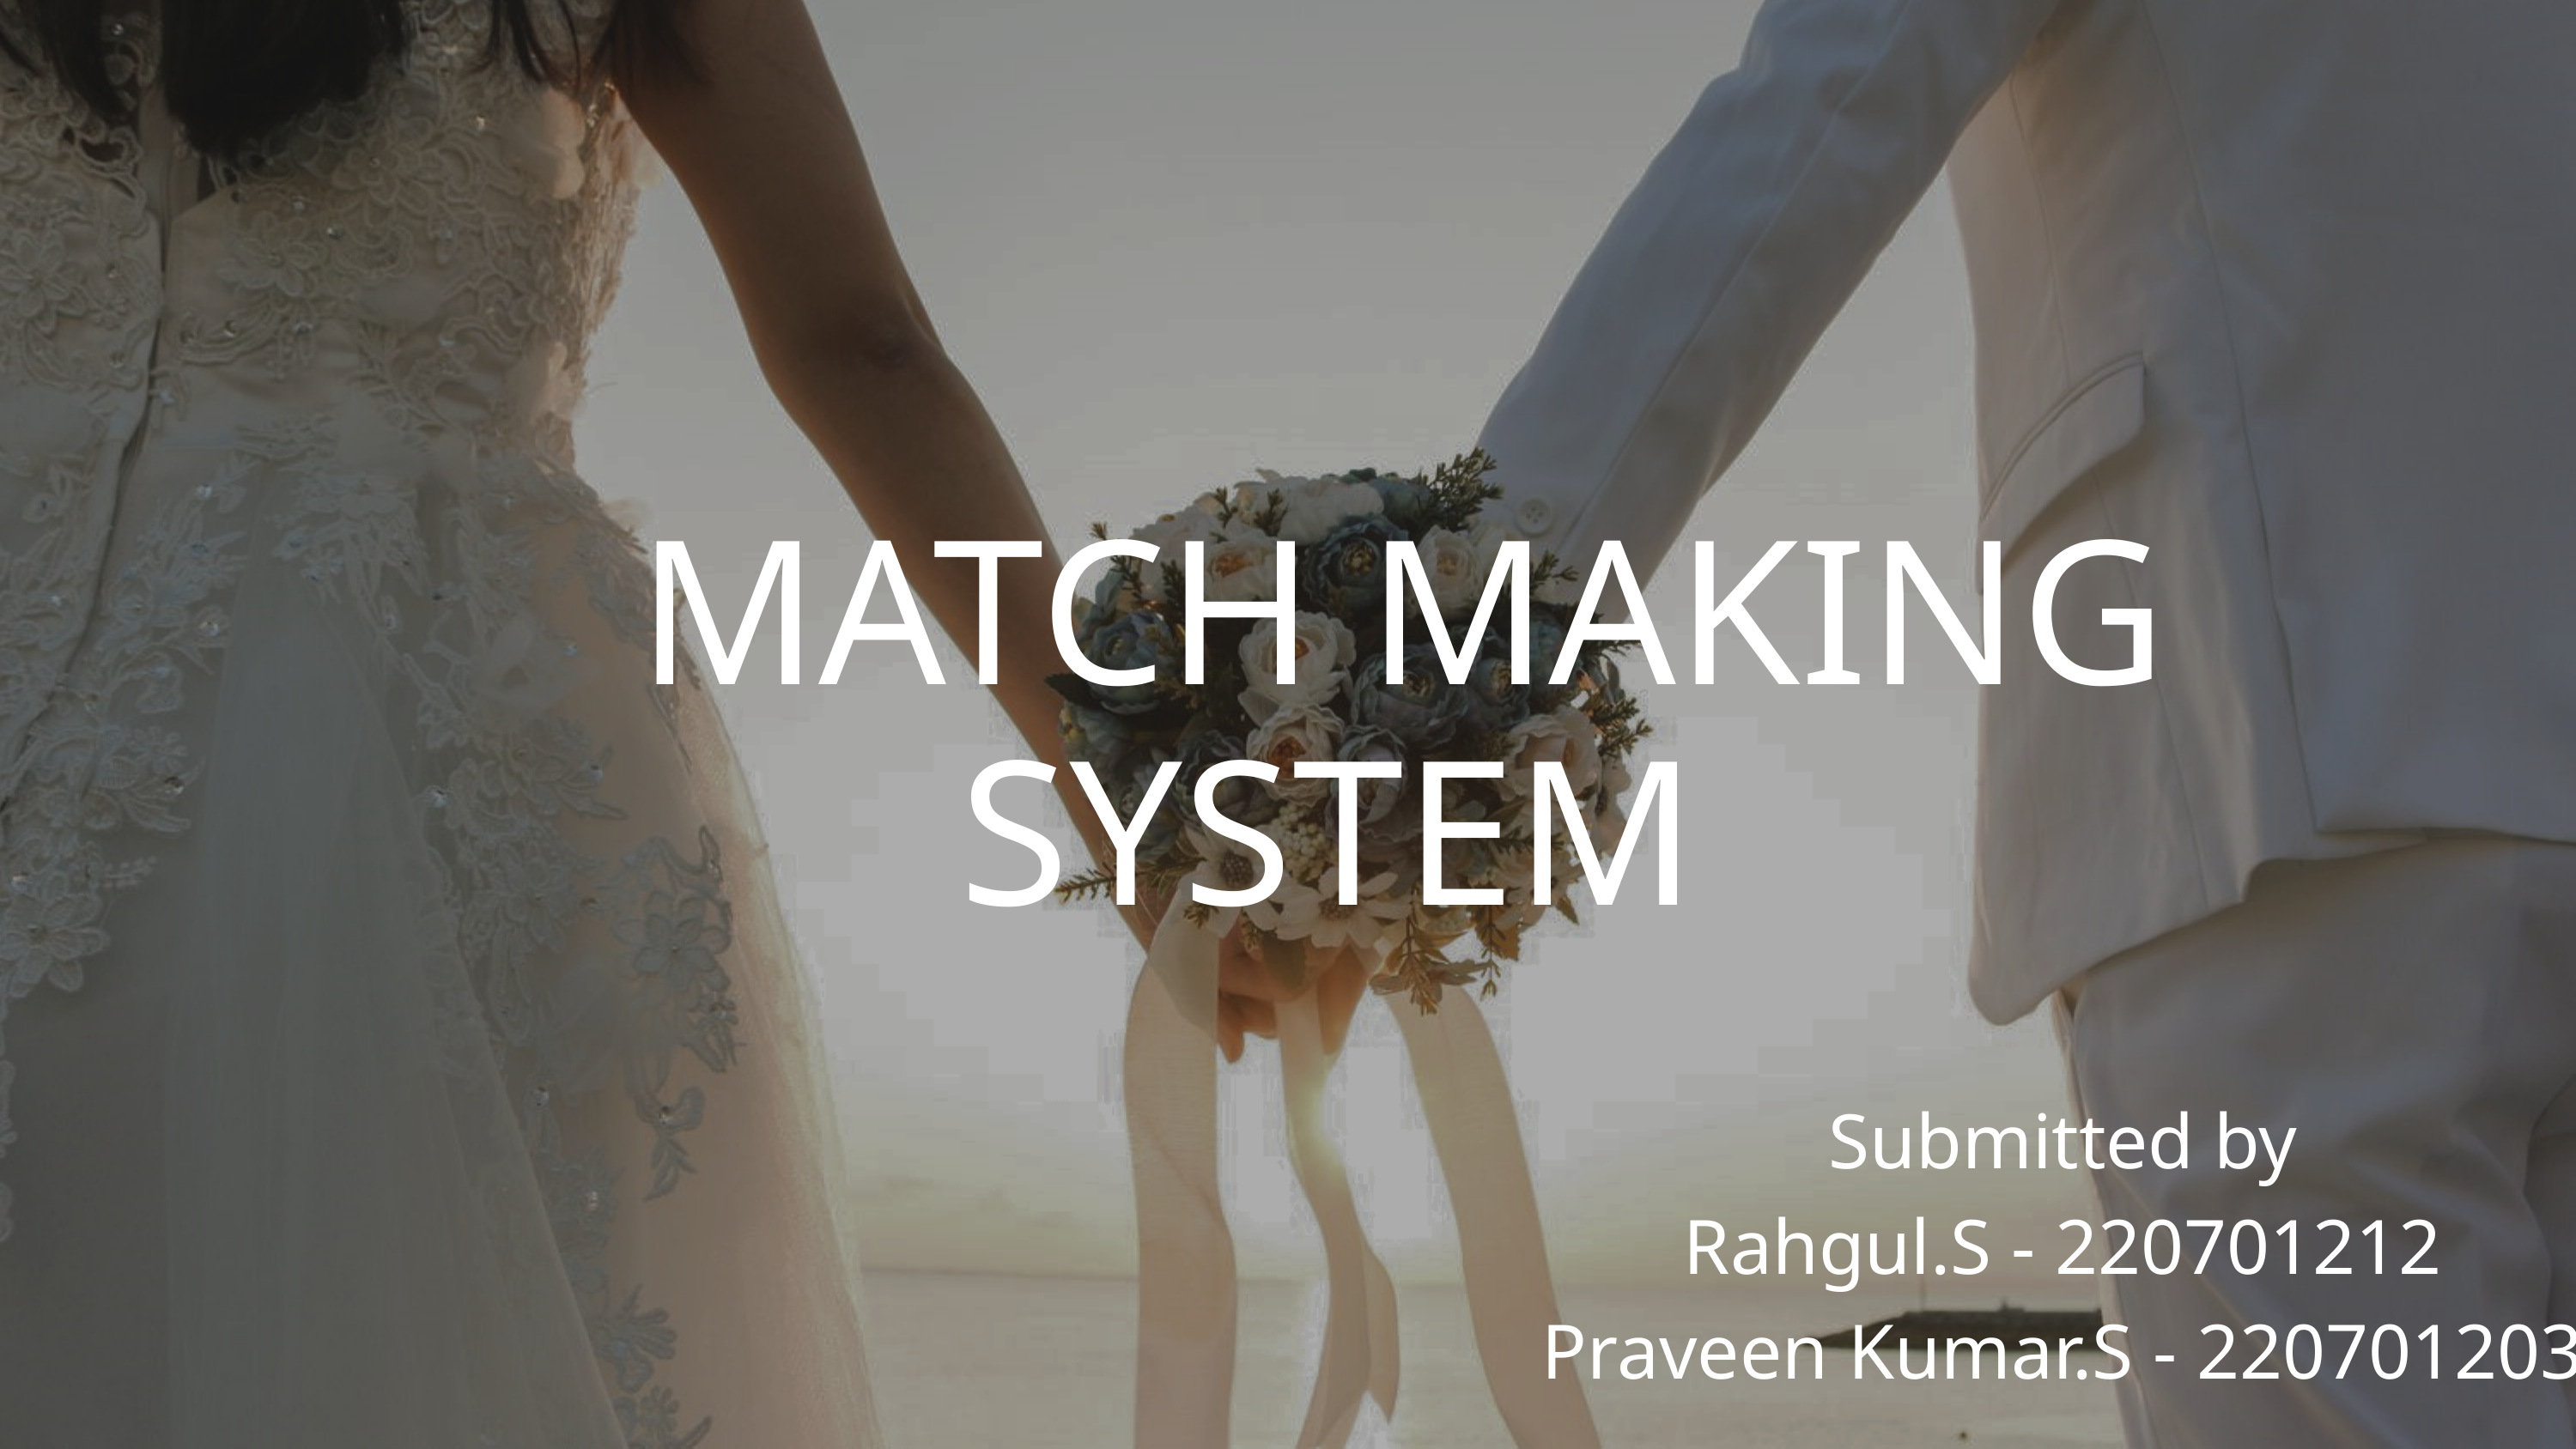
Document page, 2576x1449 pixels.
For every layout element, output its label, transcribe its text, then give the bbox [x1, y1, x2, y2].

text_box [0, 0, 2576, 1449]
text_box Submitted by Rahgul.S - 220701212 Praveen Kumar.S - 220701203 [1364, 1078, 2576, 1449]
text_box MATCH MAKING SYSTEM [339, 504, 2167, 946]
